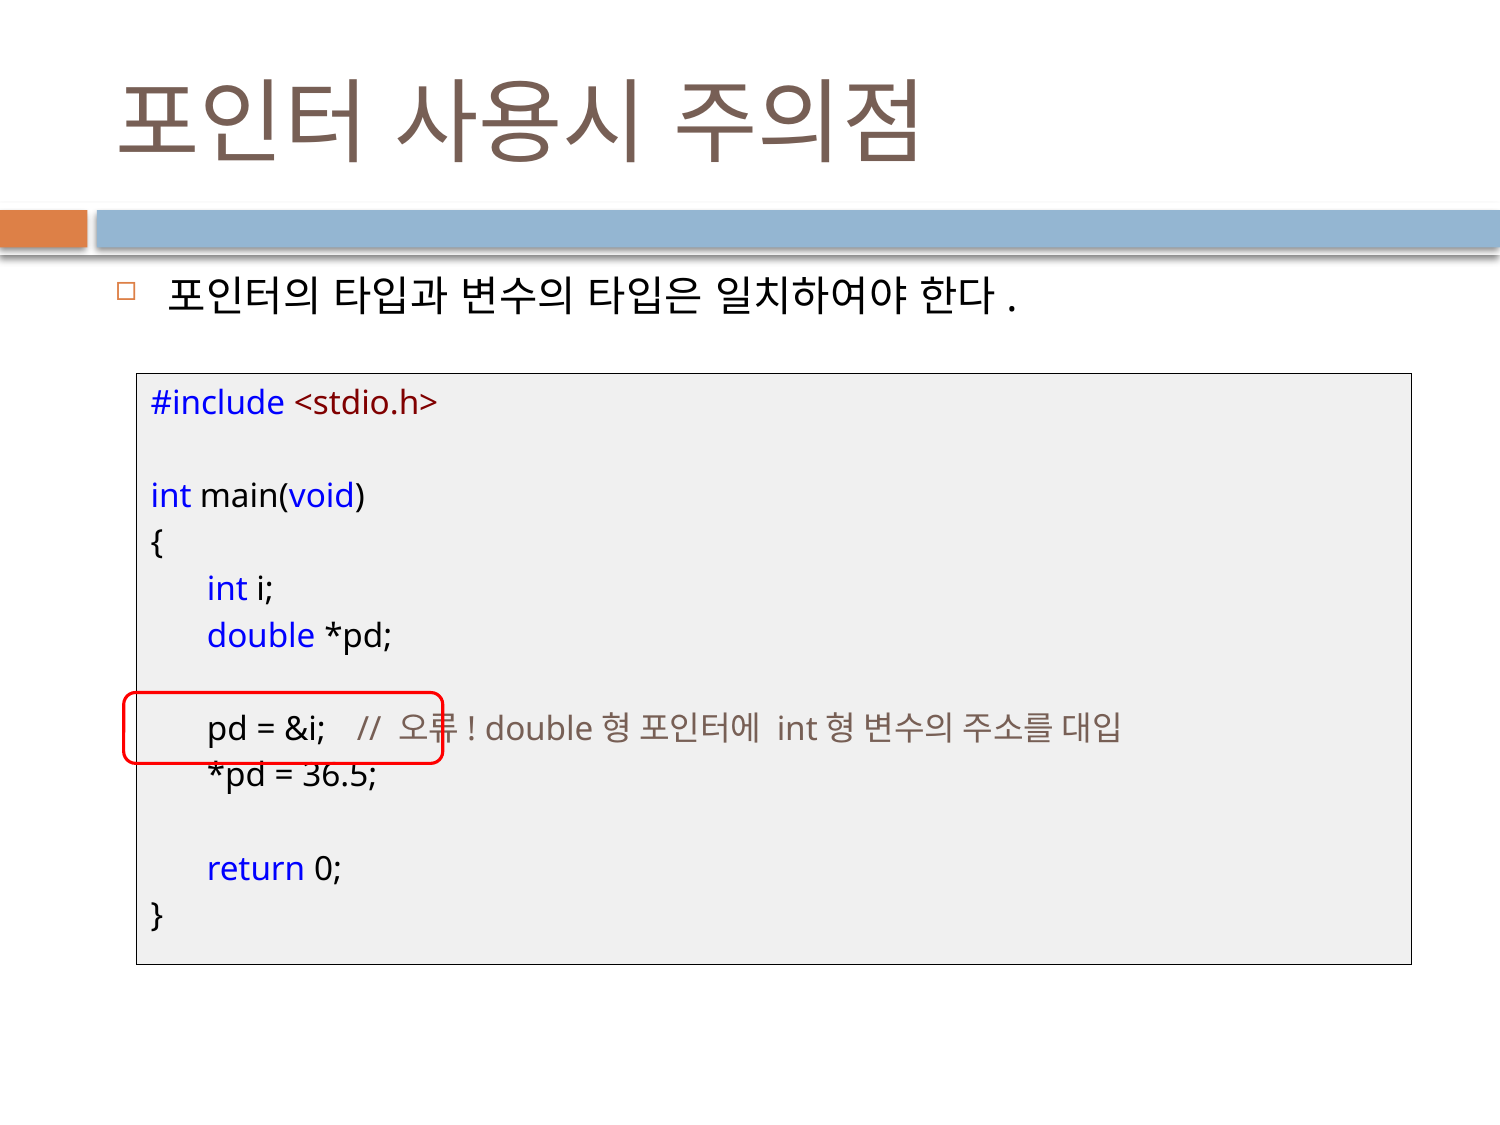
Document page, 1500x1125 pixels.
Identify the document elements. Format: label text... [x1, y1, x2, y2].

title 포인터 사용시 주의점 [100, 37, 1438, 200]
text_box #include <stdio.h> int main(void) { int i; double *pd; pd = &i; // 오류! double형 포인터에 int형 변수의 주소를 대입 *pd = 36.5; return 0; } [135, 373, 1412, 965]
text_box [122, 690, 445, 765]
list 포인터의 타입과 변수의 타입은 일치하여야 한다. [100, 262, 1438, 1000]
